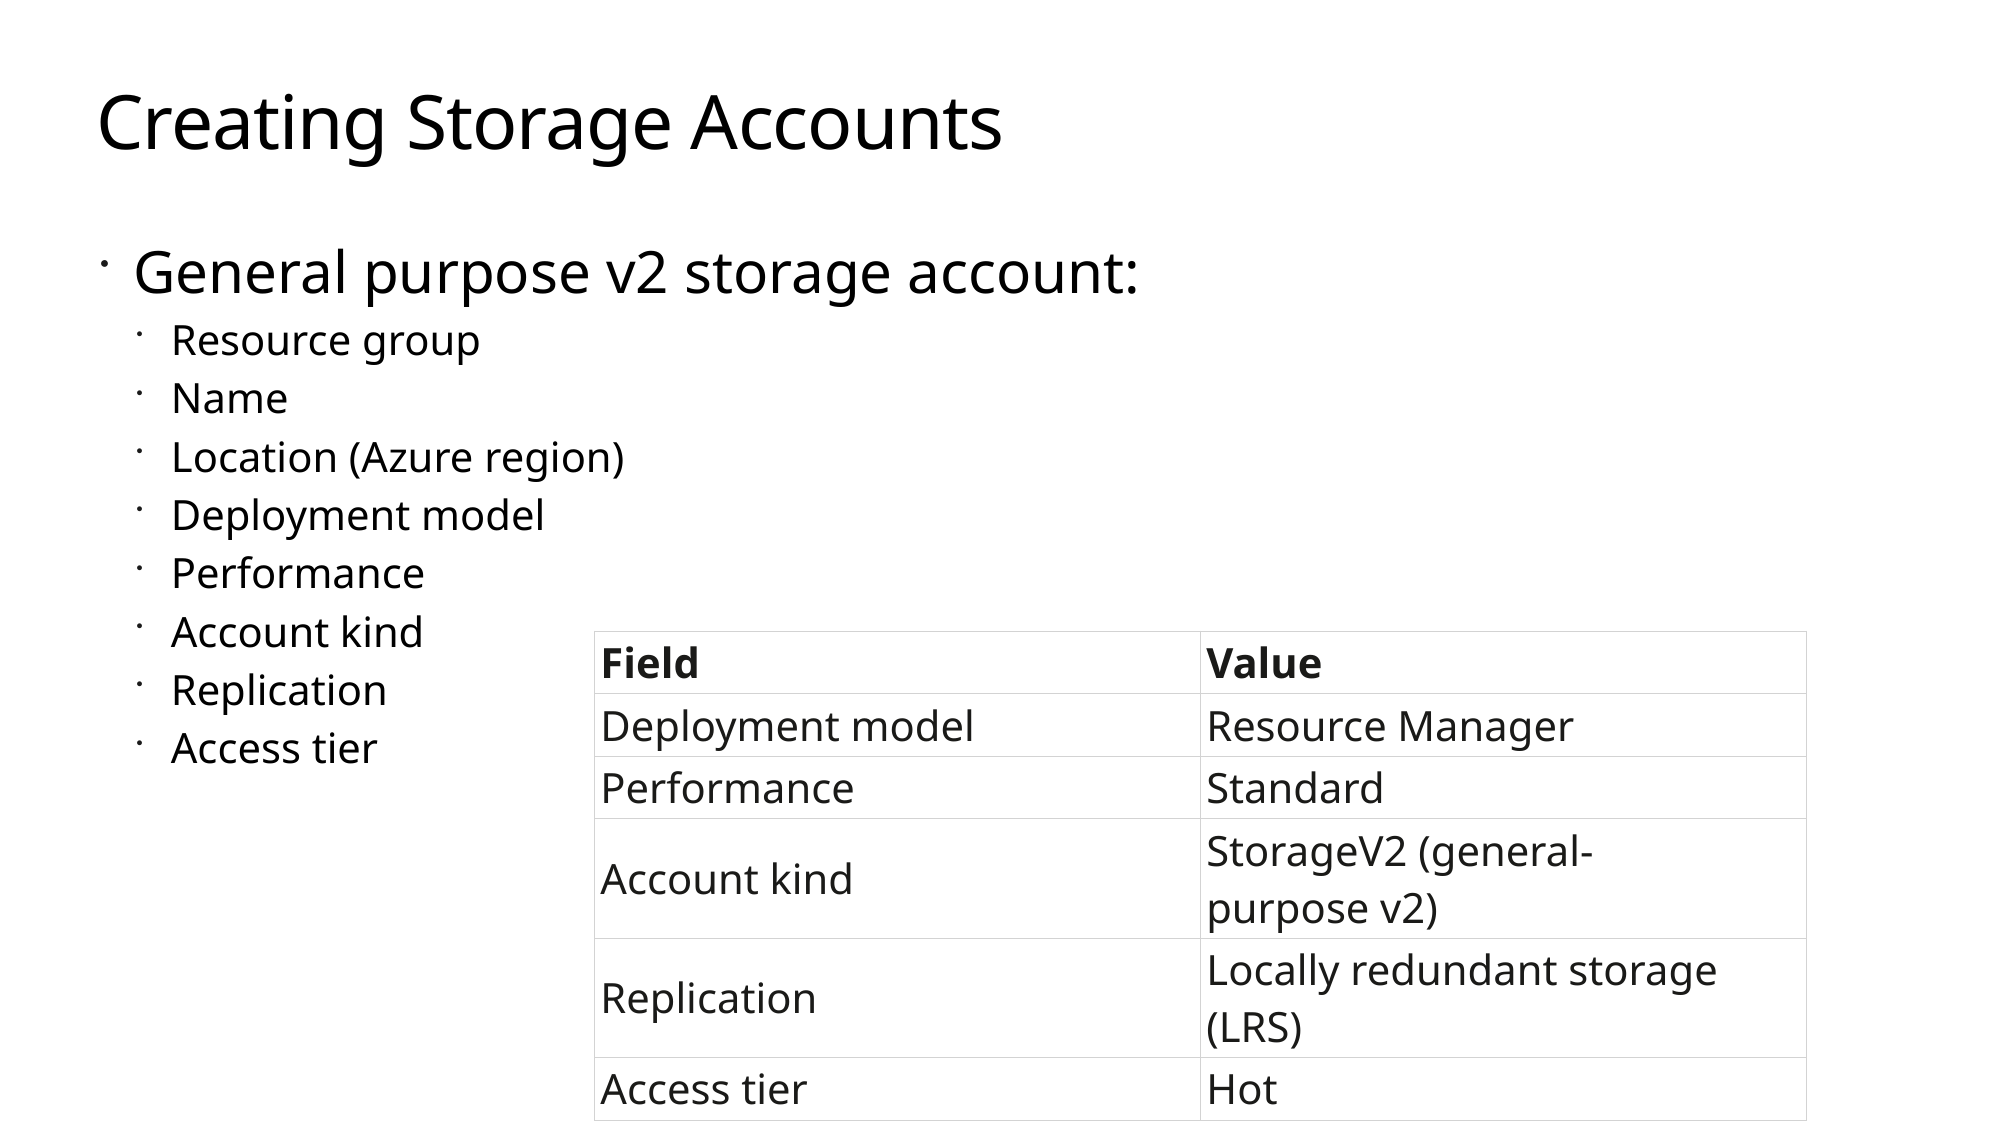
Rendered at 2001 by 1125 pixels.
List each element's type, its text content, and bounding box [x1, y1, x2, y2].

table_cell Performance [595, 757, 1200, 818]
list General purpose v2 storage account: Resource group Name Location (Azure region) Deployment model Performance Account kind Replication Access tier [95, 235, 1904, 791]
table_cell Account kind [595, 819, 1200, 938]
table_cell Hot [1201, 1058, 1806, 1120]
table_header Value [1201, 632, 1806, 693]
table_cell Locally redundant storage (LRS) [1201, 939, 1806, 1057]
table_cell Access tier [595, 1058, 1200, 1120]
table_cell Deployment model [595, 694, 1200, 756]
table_cell Replication [595, 939, 1200, 1057]
table_cell Standard [1201, 757, 1806, 818]
title Creating Storage Accounts [96, 75, 1904, 166]
table_header Field [595, 632, 1200, 693]
table_cell Resource Manager [1201, 694, 1806, 756]
table_cell StorageV2 (general-purpose v2) [1201, 819, 1806, 938]
